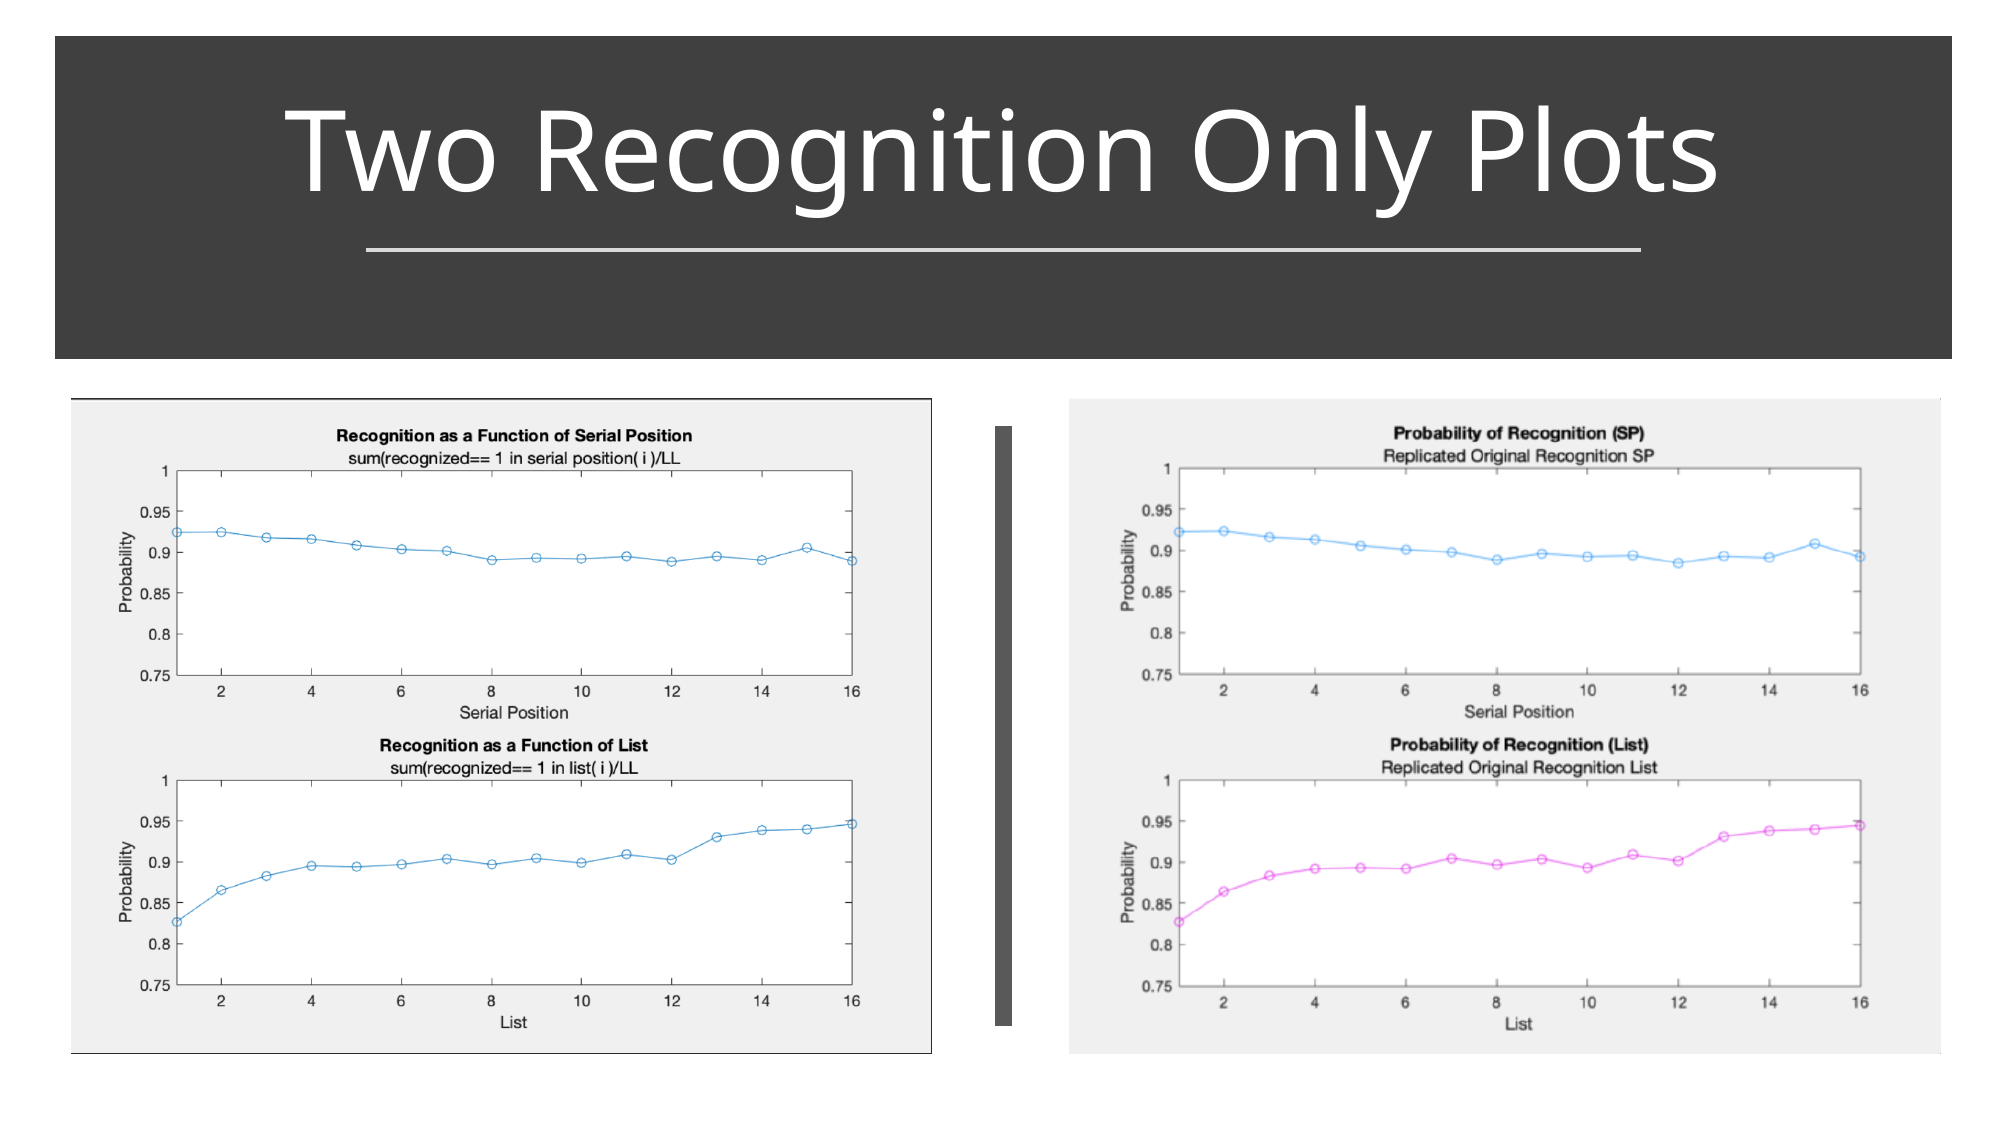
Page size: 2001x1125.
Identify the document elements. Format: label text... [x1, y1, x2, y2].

picture [71, 398, 932, 1054]
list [1068, 398, 1941, 1054]
title Two Recognition Only Plots [89, 71, 1917, 224]
text_box [64, 45, 1942, 350]
